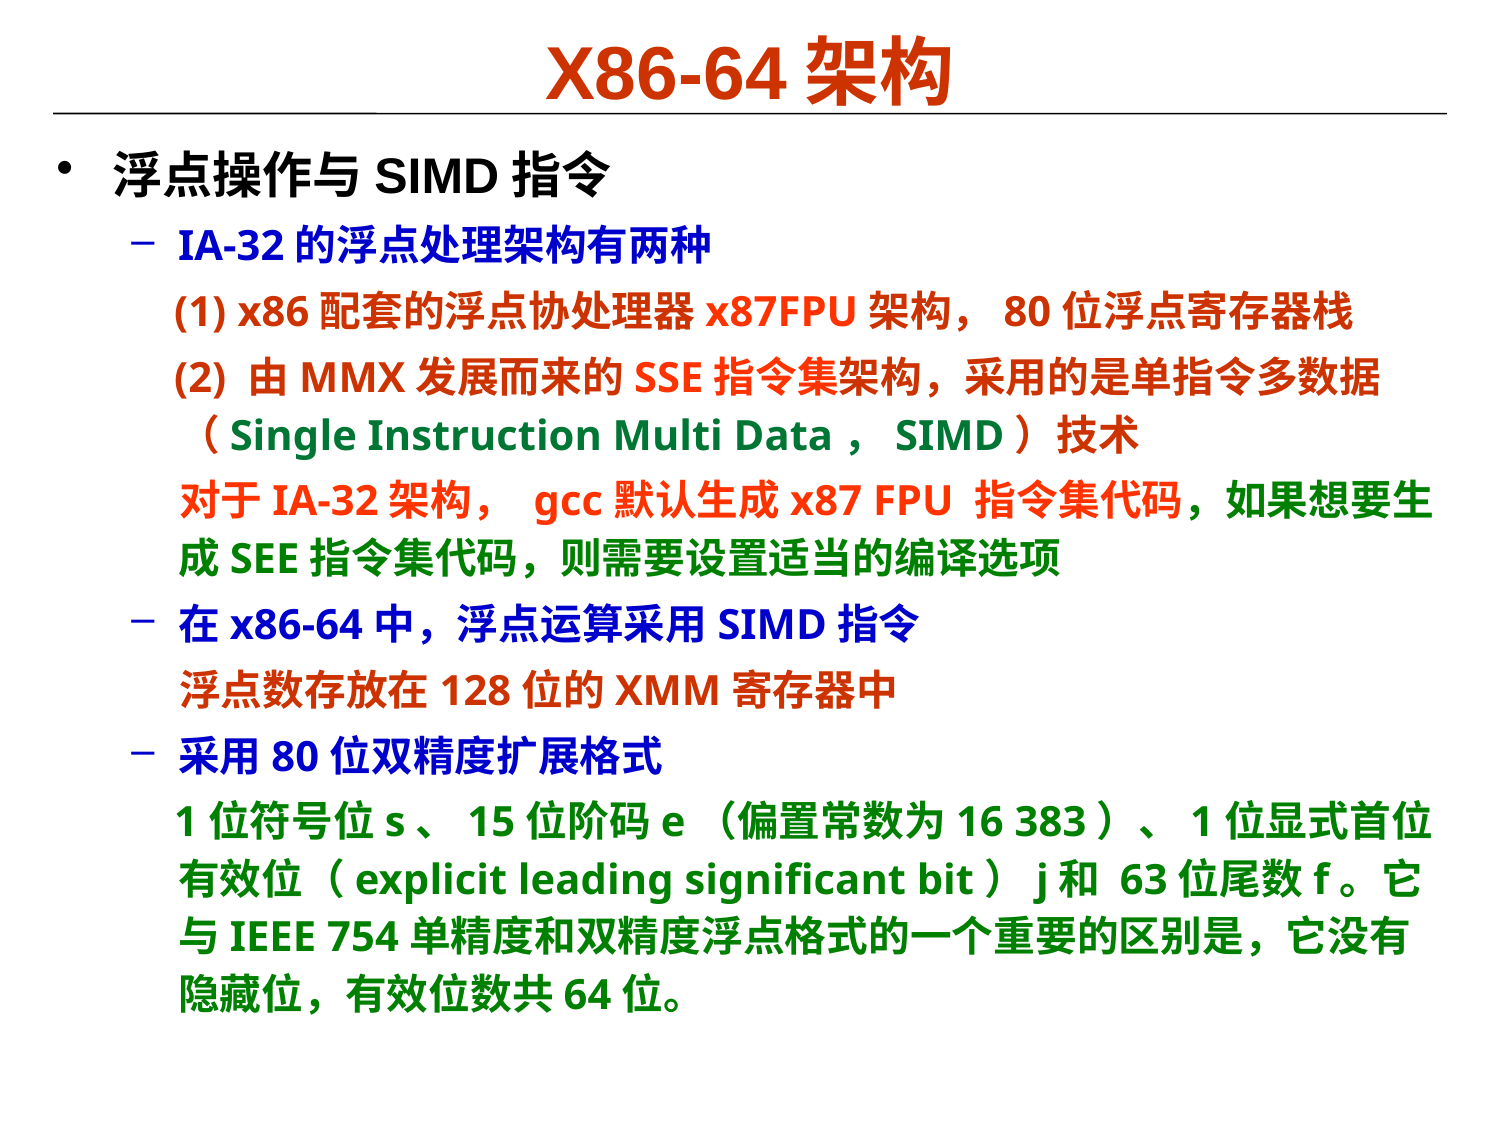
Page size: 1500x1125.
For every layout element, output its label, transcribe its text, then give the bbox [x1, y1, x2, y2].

title X86-64架构 [74, 23, 1426, 116]
list 浮点操作与SIMD指令 IA-32的浮点处理架构有两种 (1) x86配套的浮点协处理器x87FPU架构，80位浮点寄存器栈 (2) 由MMX发展而来的SSE指令集架构，采用的是单指令多数据（Single Instruction Multi Data，SIMD）技术 对于IA-32架构， gcc默认生成x87 FPU 指令集代码，如果想要生成SEE指令集代码，则需要设置适当的编译选项 在x86-64中，浮点运算采用SIMD指令 浮点数存放在128位的XMM寄存器中 采用80位双精度扩展格式 1位符号位s、15位阶码e（偏置常数为16 383）、1位显式首位有效位（explicit leading significant bit）j和 63位尾数f。它与IEEE 754单精度和双精度浮点格式的一个重要的区别是，它没有隐藏位，有效位数共64位。 [40, 126, 1467, 1125]
